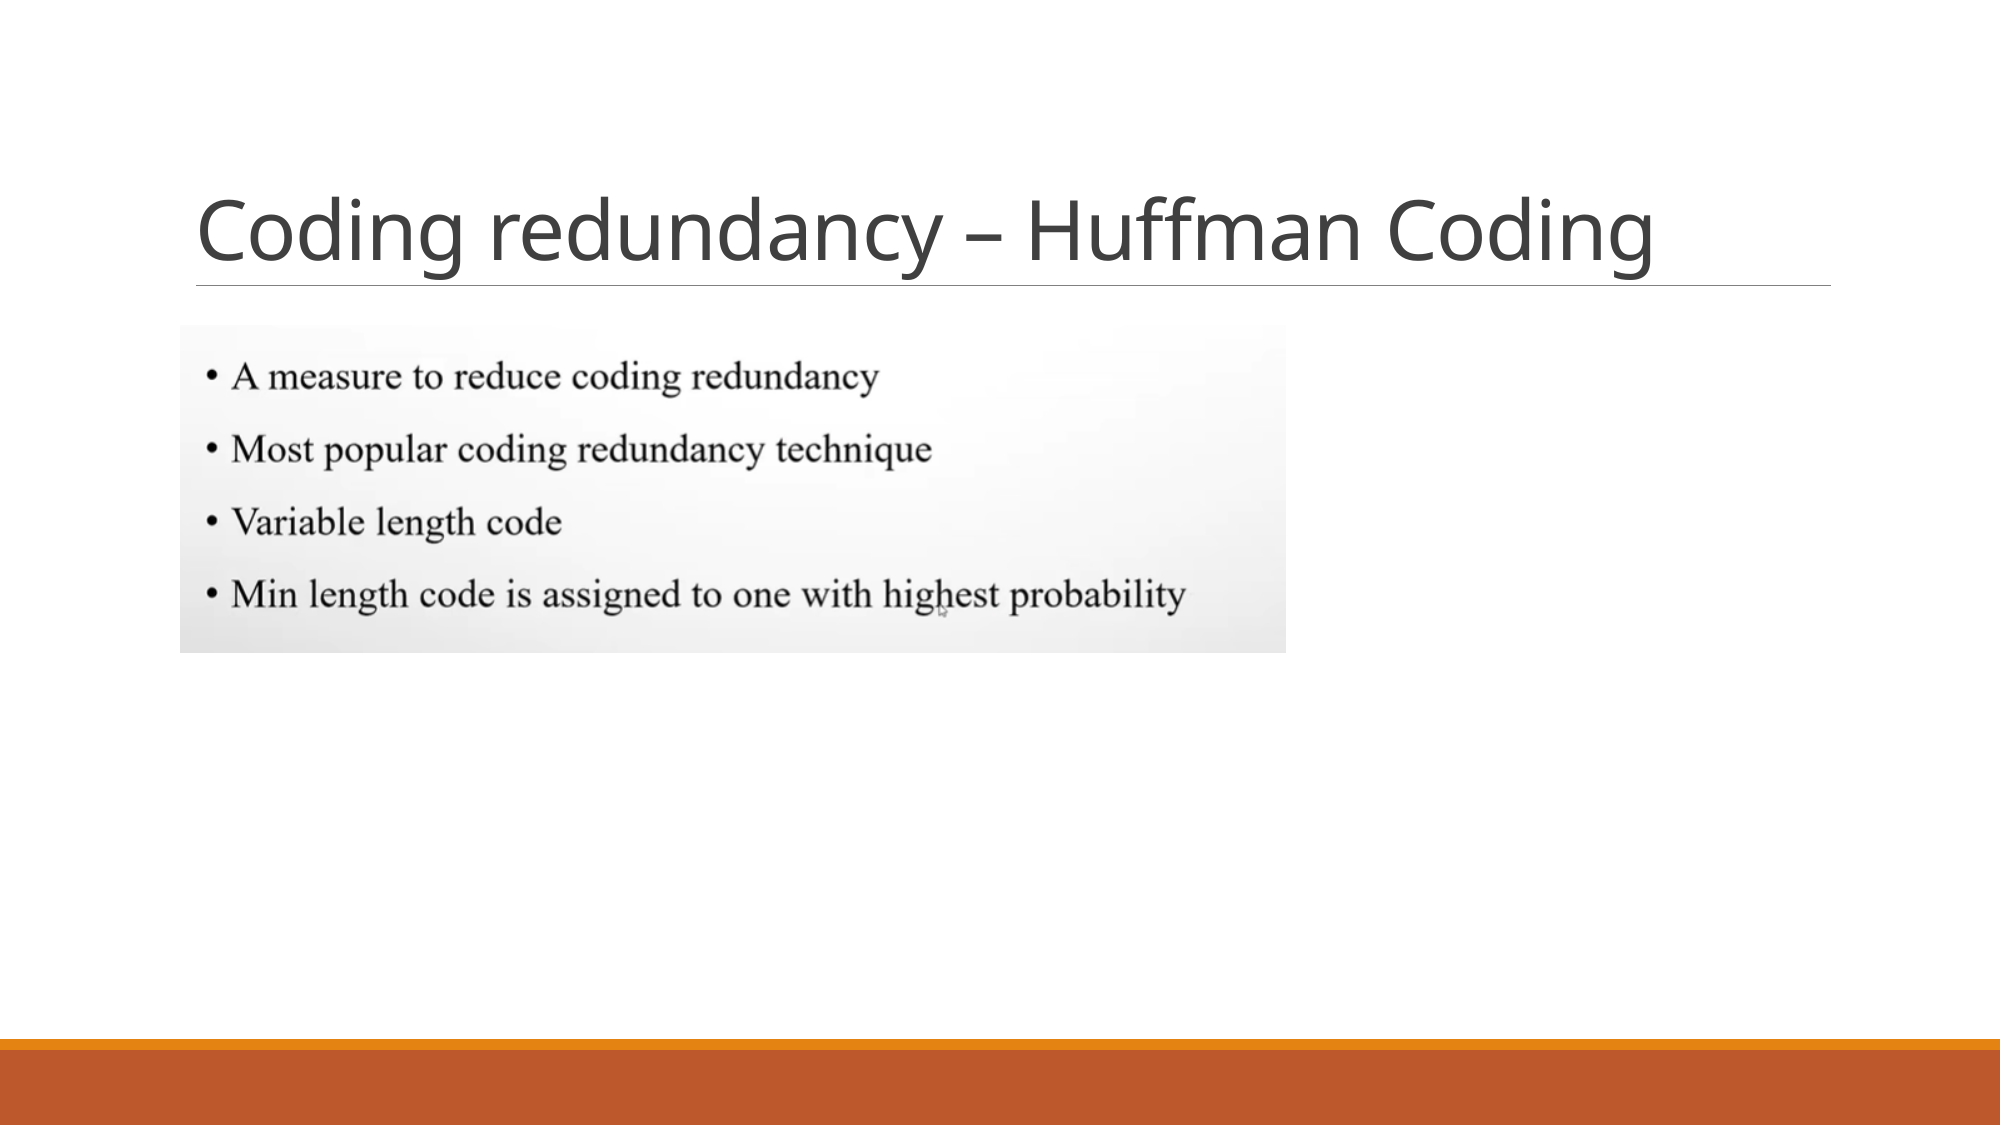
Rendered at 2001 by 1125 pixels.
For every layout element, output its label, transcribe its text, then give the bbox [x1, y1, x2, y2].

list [179, 324, 1286, 654]
title Coding redundancy – Huffman Coding [180, 47, 1830, 285]
